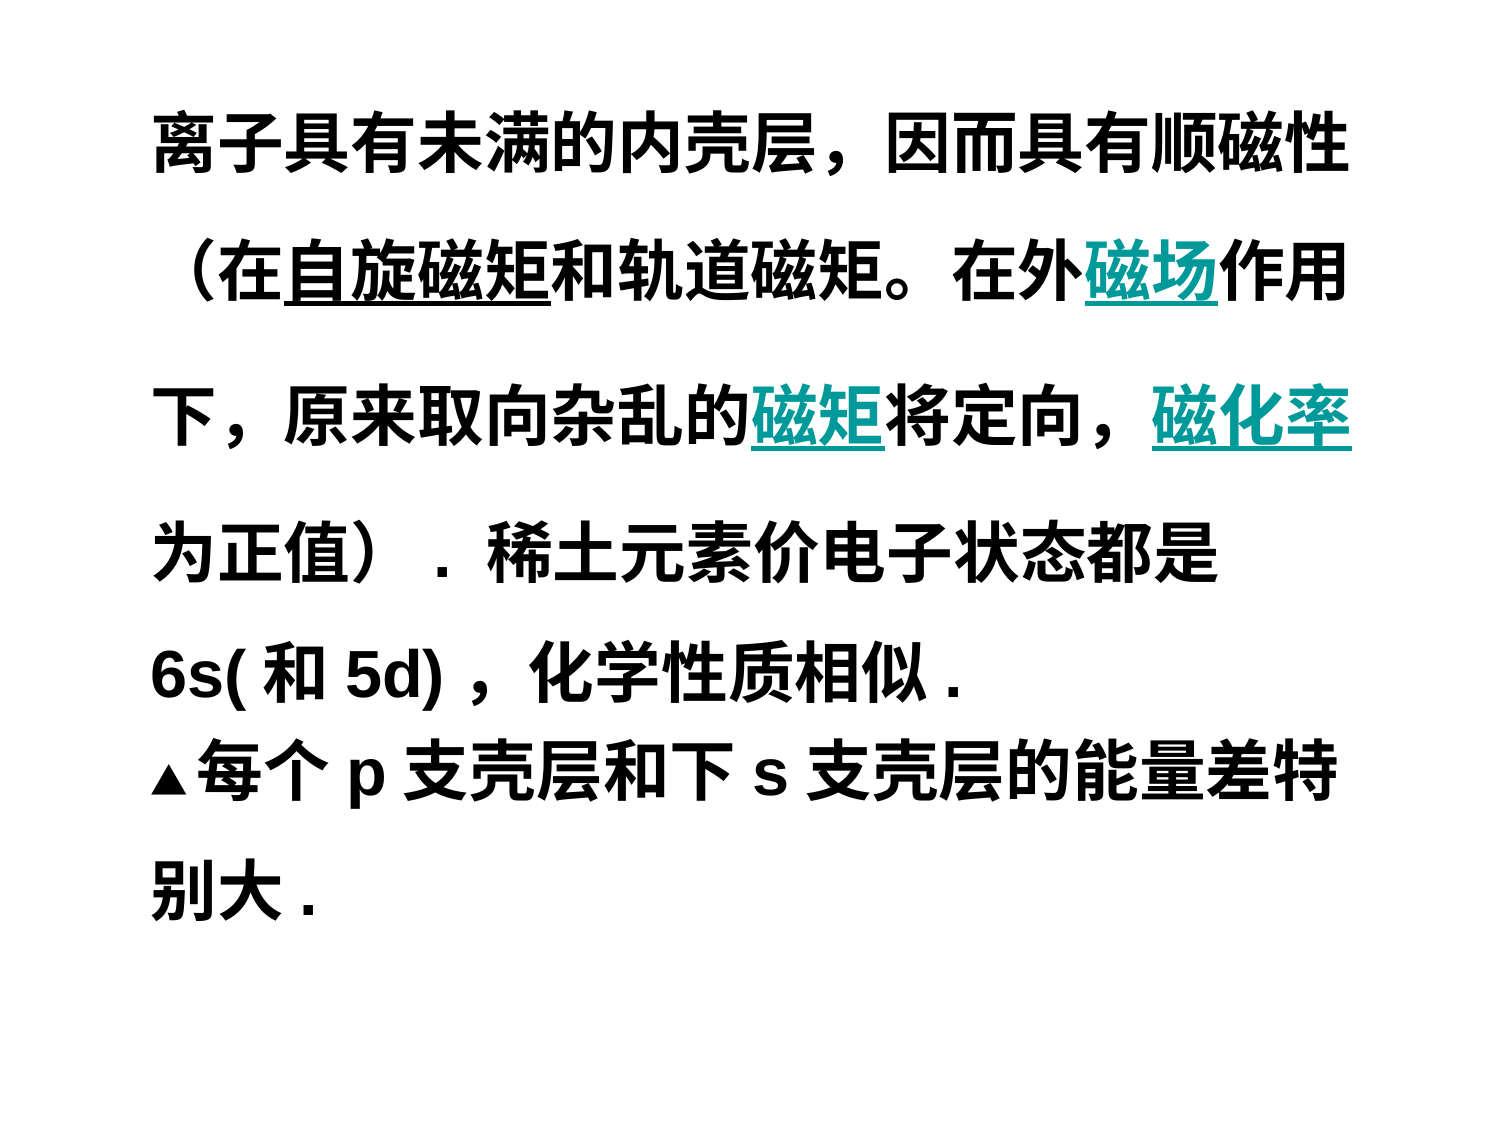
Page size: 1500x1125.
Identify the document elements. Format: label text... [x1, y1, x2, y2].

text_box 离子具有未满的内壳层，因而具有顺磁性（在自旋磁矩和轨道磁矩。在外磁场作用下，原来取向杂乱的磁矩将定向，磁化率为正值）. 稀土元素价电子状态都是6s(和5d)，化学性质相似. [135, 53, 1424, 719]
text_box ▲每个p支壳层和下s支壳层的能量差特别大. [135, 681, 1367, 936]
